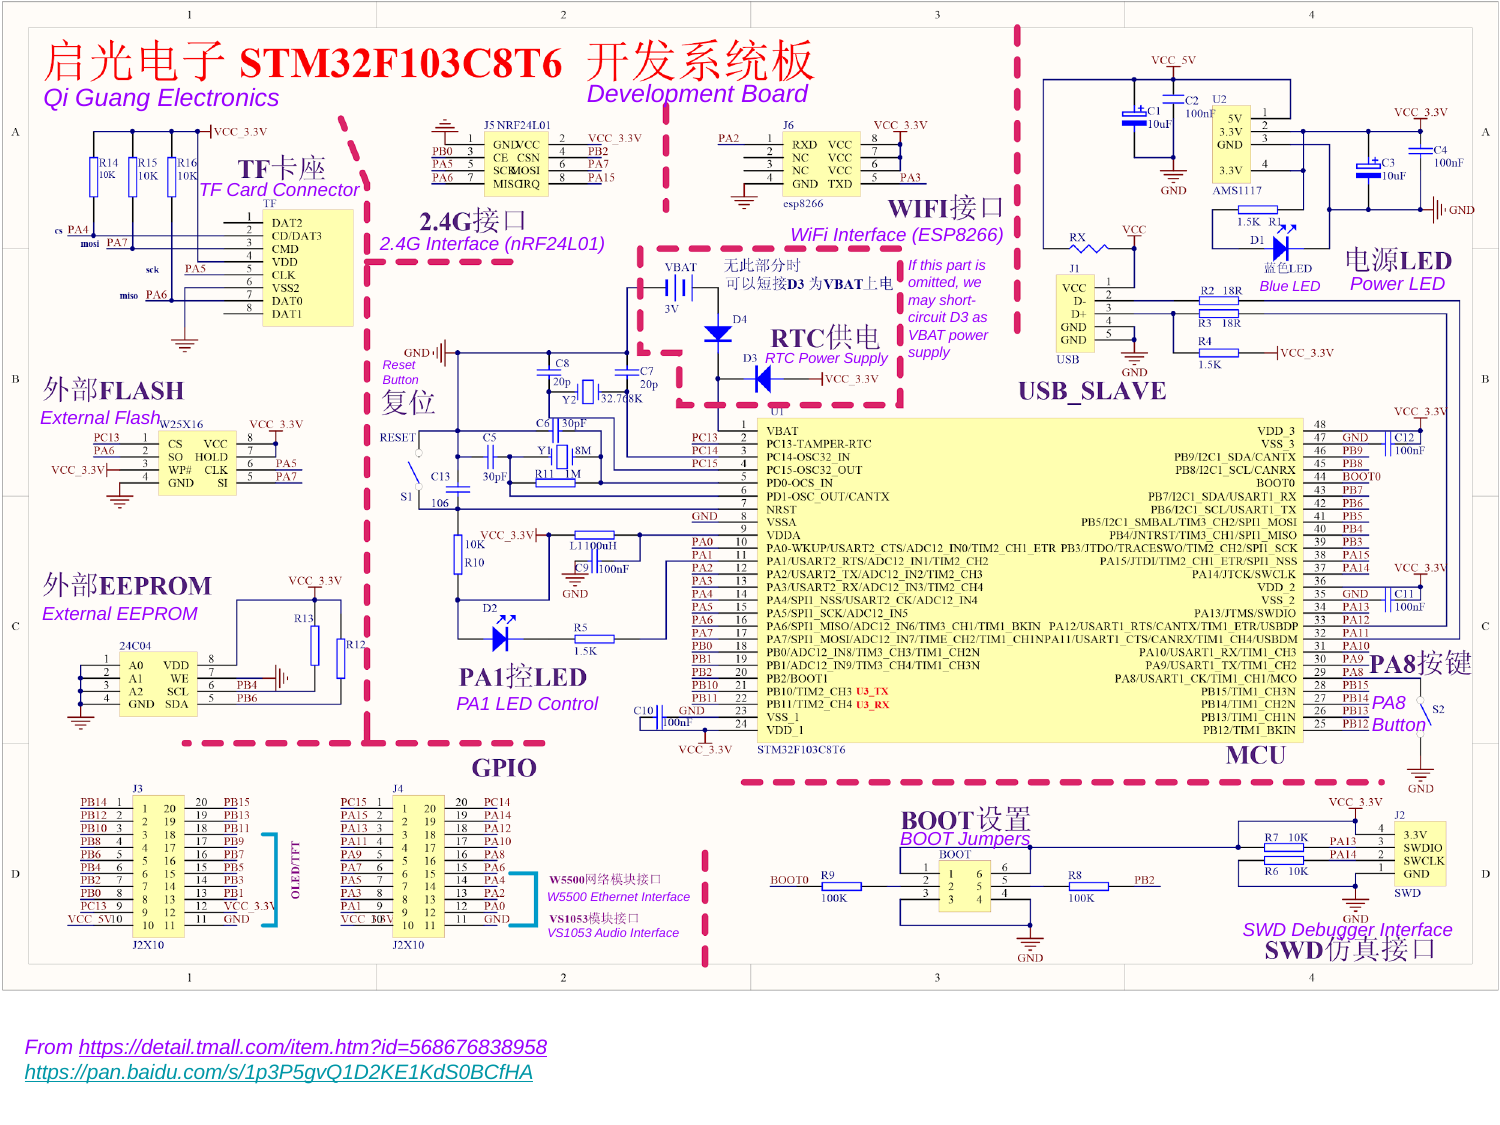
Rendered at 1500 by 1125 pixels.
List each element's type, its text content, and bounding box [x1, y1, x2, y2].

text_box Reset Button [367, 342, 460, 385]
text_box SWD Debugger Interface [1205, 902, 1491, 962]
list From https://detail.tmall.com/item.htm?id=568676838958 https://pan.baidu.com/s/1p3P5gvQ1D2KE1KdS0BCfHA [9, 992, 994, 1125]
text_box BOOT Jumpers [879, 811, 1051, 870]
text_box External Flash [25, 390, 225, 450]
text_box 2.4G Interface (nRF24L01) [364, 216, 625, 276]
text_box Power LED [1312, 256, 1484, 316]
text_box PA8 Button [1356, 675, 1468, 734]
text_box Qi Guang Electronics [28, 66, 309, 125]
text_box Development Board [571, 62, 853, 122]
text_box If this part is omitted, we may short- circuit D3 as VBAT power supply [893, 240, 1013, 364]
text_box Blue LED [1204, 262, 1376, 321]
text_box RTC Power Supply [750, 334, 949, 377]
picture [0, 0, 1500, 992]
text_box WiFi Interface (ESP8266) [759, 207, 1019, 250]
text_box External EEPROM [27, 586, 227, 646]
text_box VS1053 Audio Interface [532, 916, 703, 948]
text_box PA1 LED Control [441, 676, 626, 719]
text_box W5500 Ethernet Interface [532, 873, 717, 916]
text_box TF Card Connector [183, 162, 383, 222]
